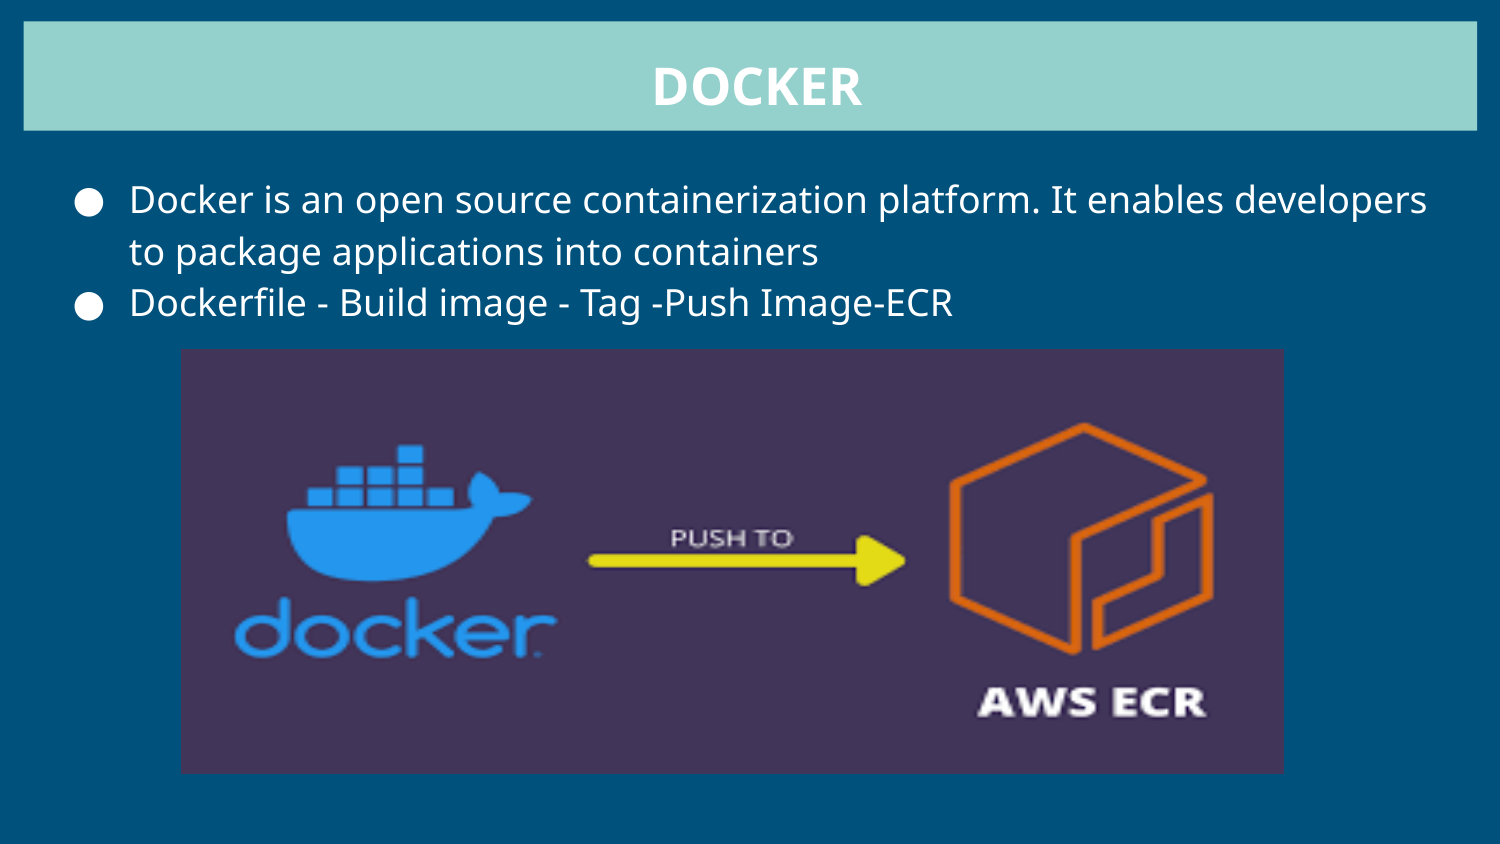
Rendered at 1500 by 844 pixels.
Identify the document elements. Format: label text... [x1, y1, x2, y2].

list Docker is an open source containerization platform. It enables developers to package applications into containers Dockerfile - Build image - Tag -Push Image-ECR [39, 154, 1461, 808]
title DOCKER [23, 21, 1478, 131]
picture [182, 350, 1283, 773]
